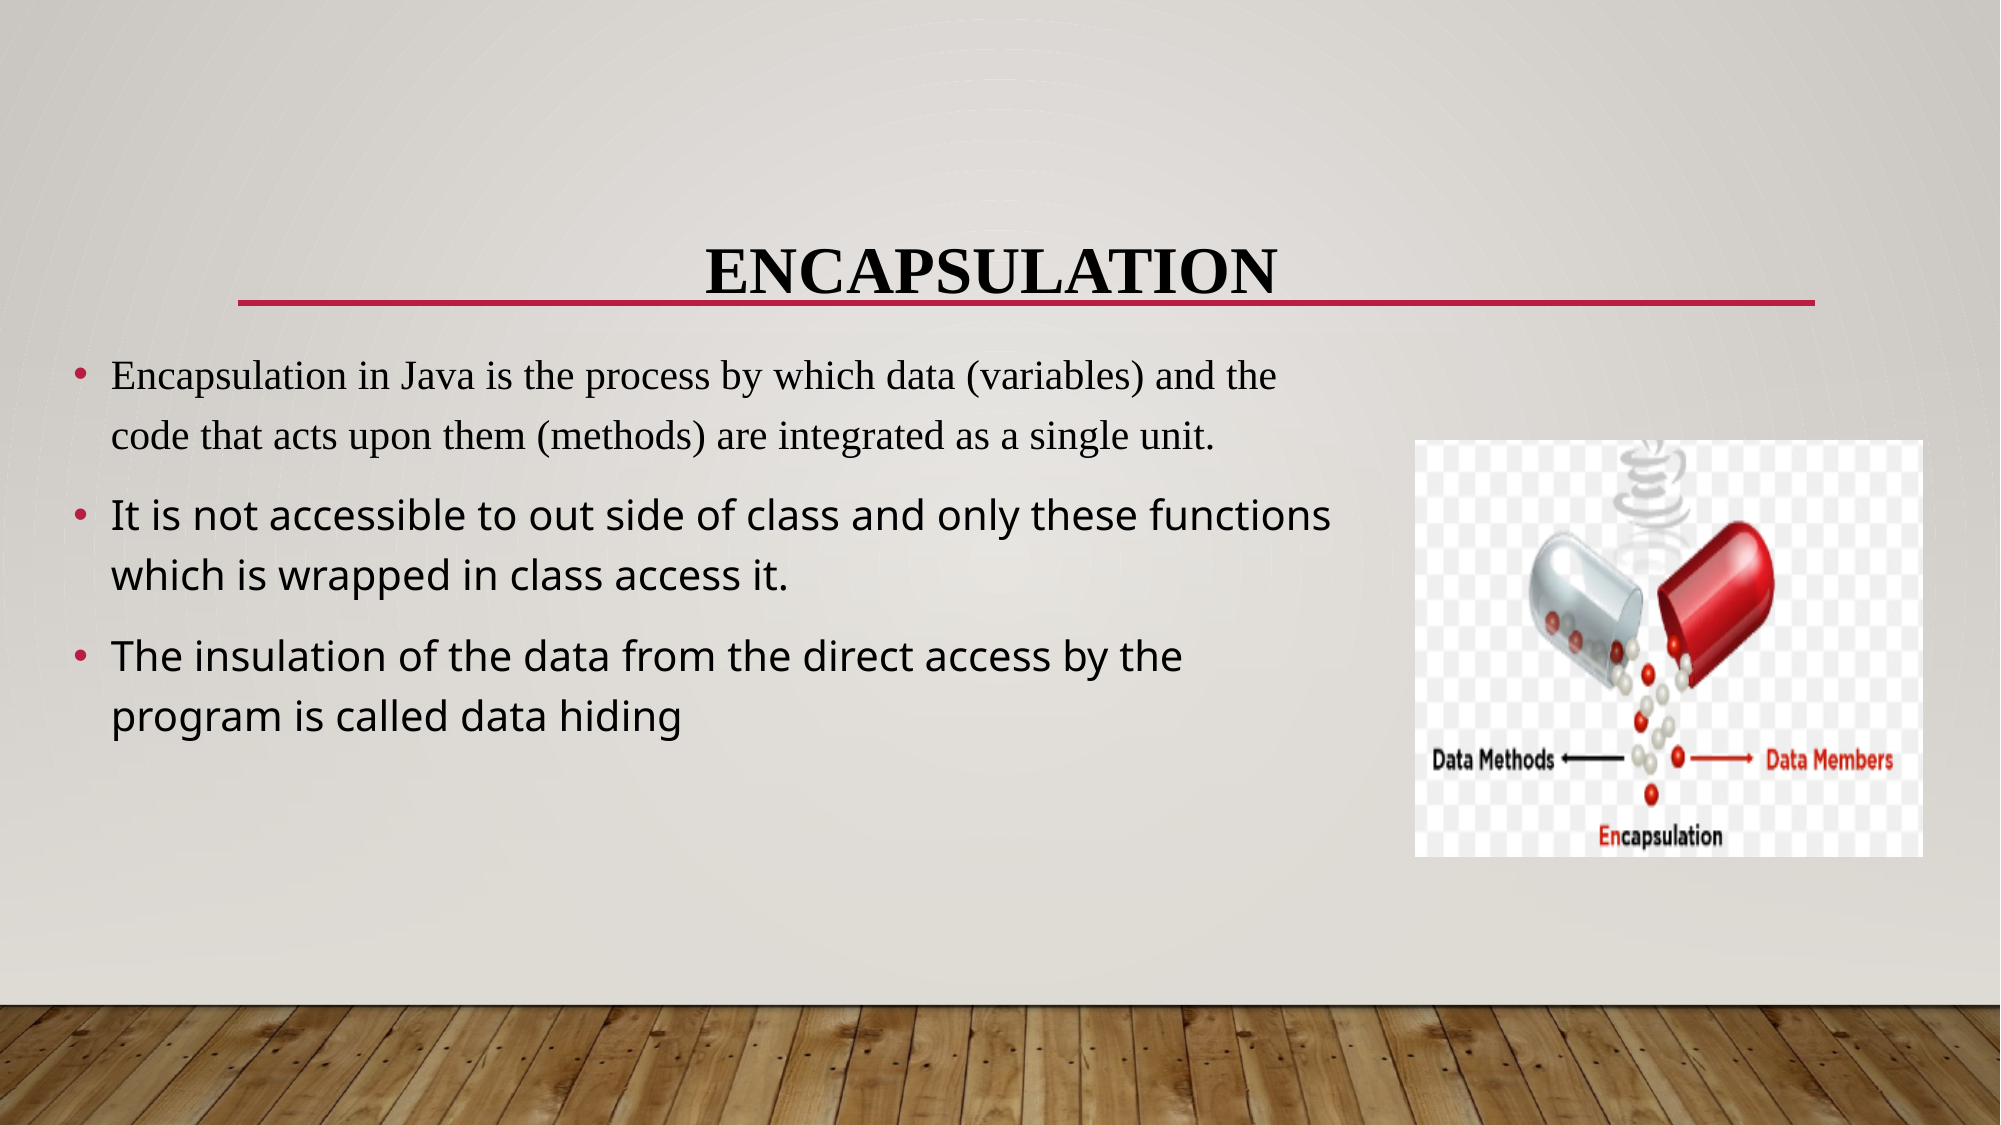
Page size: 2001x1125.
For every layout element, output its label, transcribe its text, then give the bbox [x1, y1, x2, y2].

list Encapsulation in Java is the process by which data (variables) and the code that acts upon them (methods) are integrated as a single unit. It is not accessible to out side of class and only these functions which is wrapped in class access it. The insulation of the data from the direct access by the program is called data hiding [58, 330, 1359, 897]
picture [0, 1005, 2000, 1125]
picture [1415, 440, 1924, 857]
title Encapsulation [238, 228, 1814, 401]
